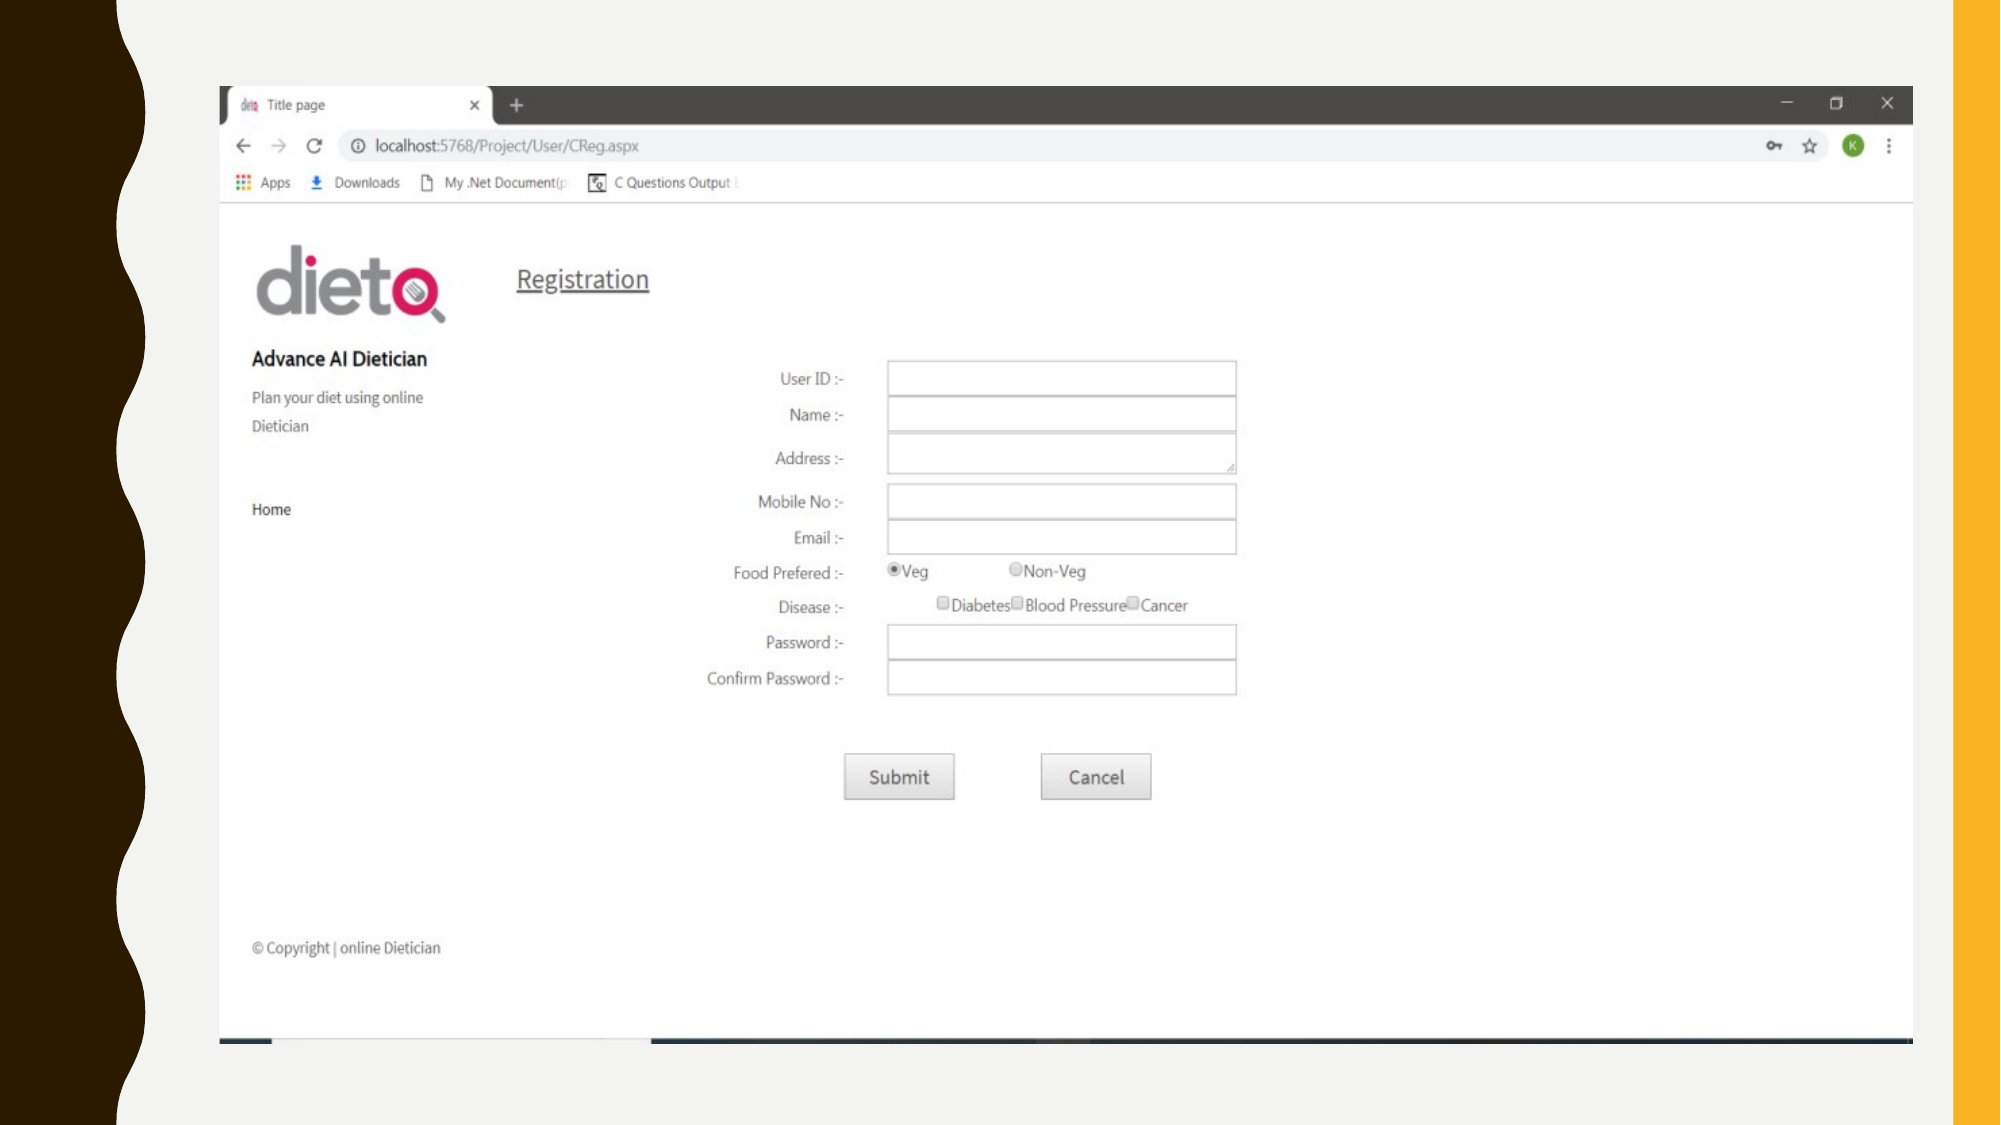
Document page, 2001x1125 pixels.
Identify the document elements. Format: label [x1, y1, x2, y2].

list [219, 86, 1913, 1044]
